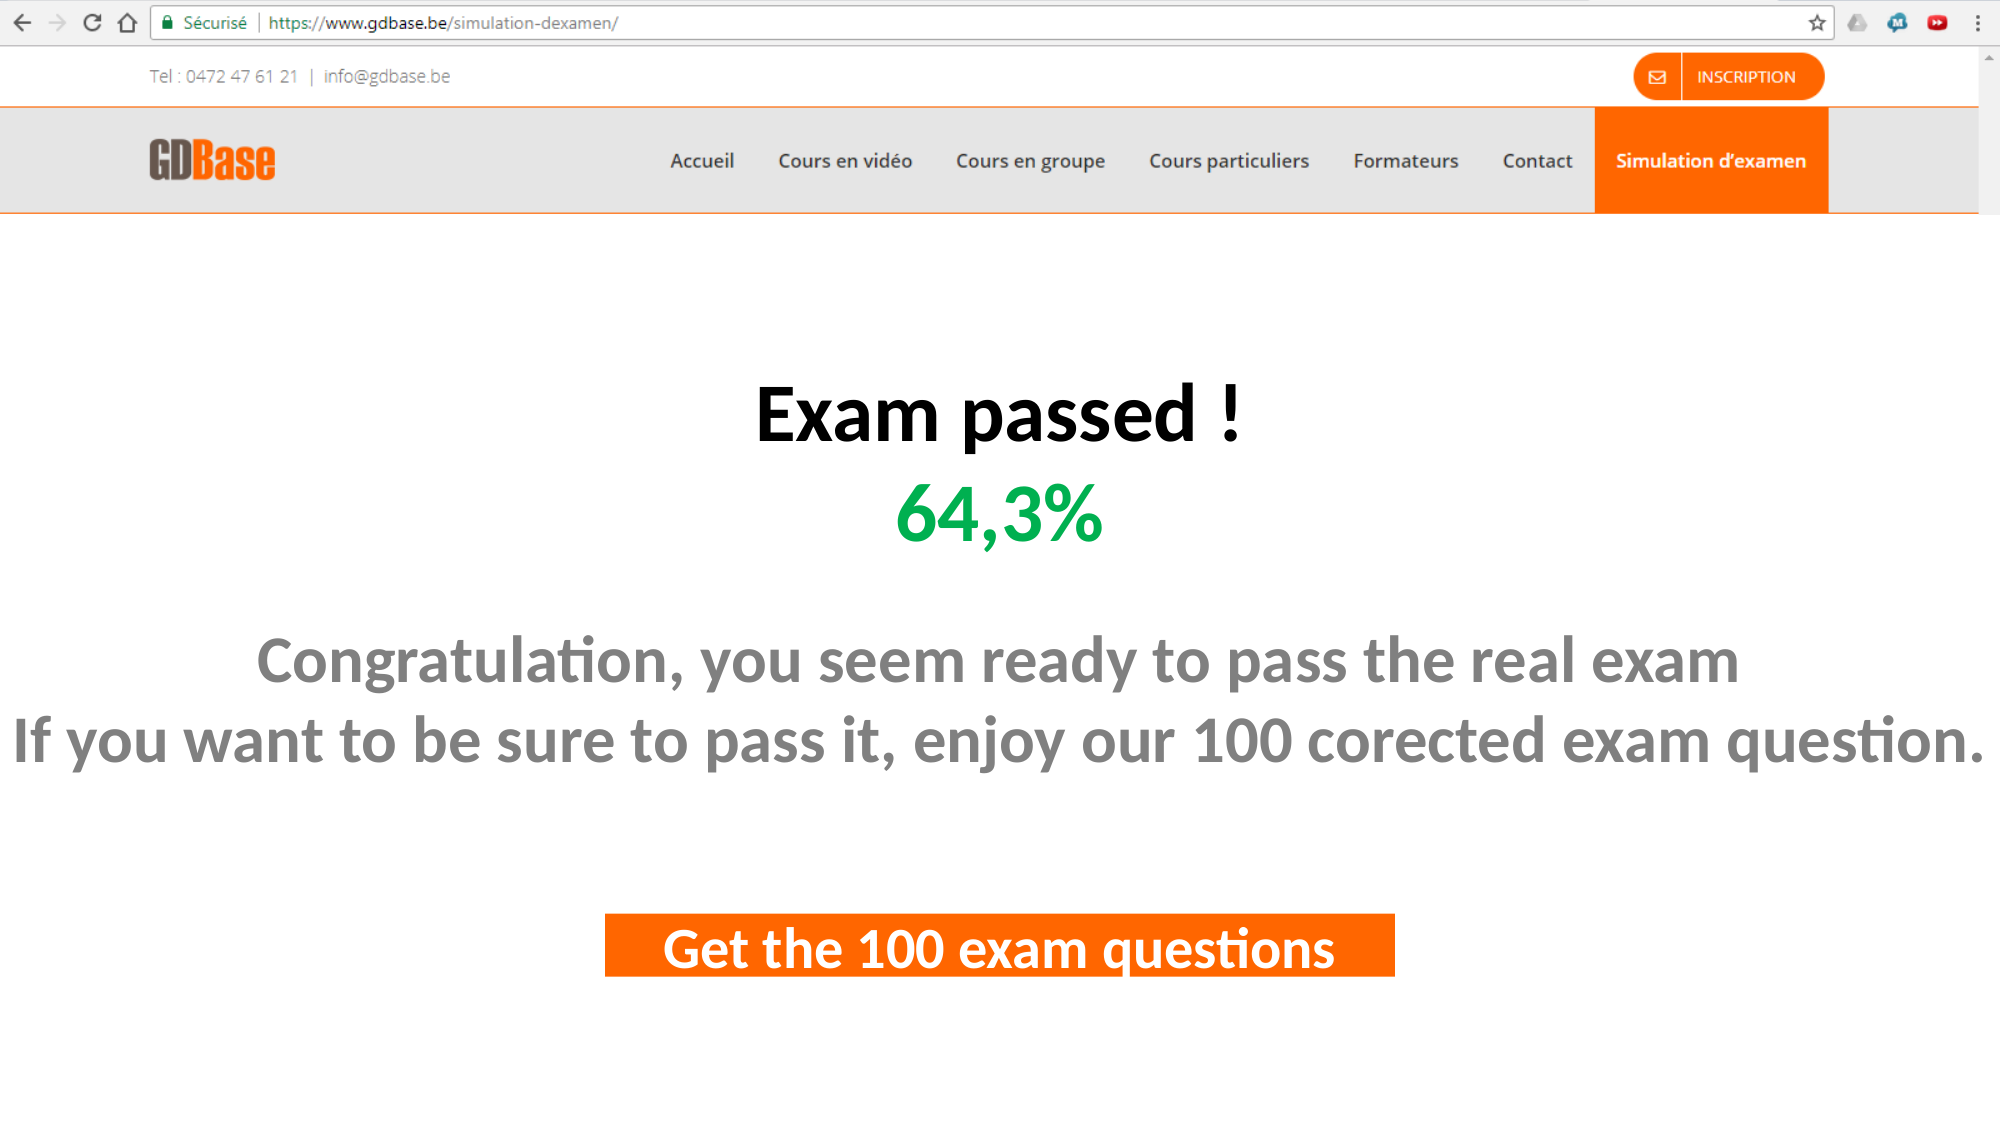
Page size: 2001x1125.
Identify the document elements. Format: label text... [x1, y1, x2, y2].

text_box Congratulation, you seem ready to pass the real exam If you want to be sure to pass it, enjoy our 100 corected exam question. [0, 608, 2000, 784]
text_box Exam passed ! 64,3% [740, 351, 1260, 566]
text_box Get the 100 exam questions [604, 912, 1396, 978]
picture [0, 0, 2000, 215]
